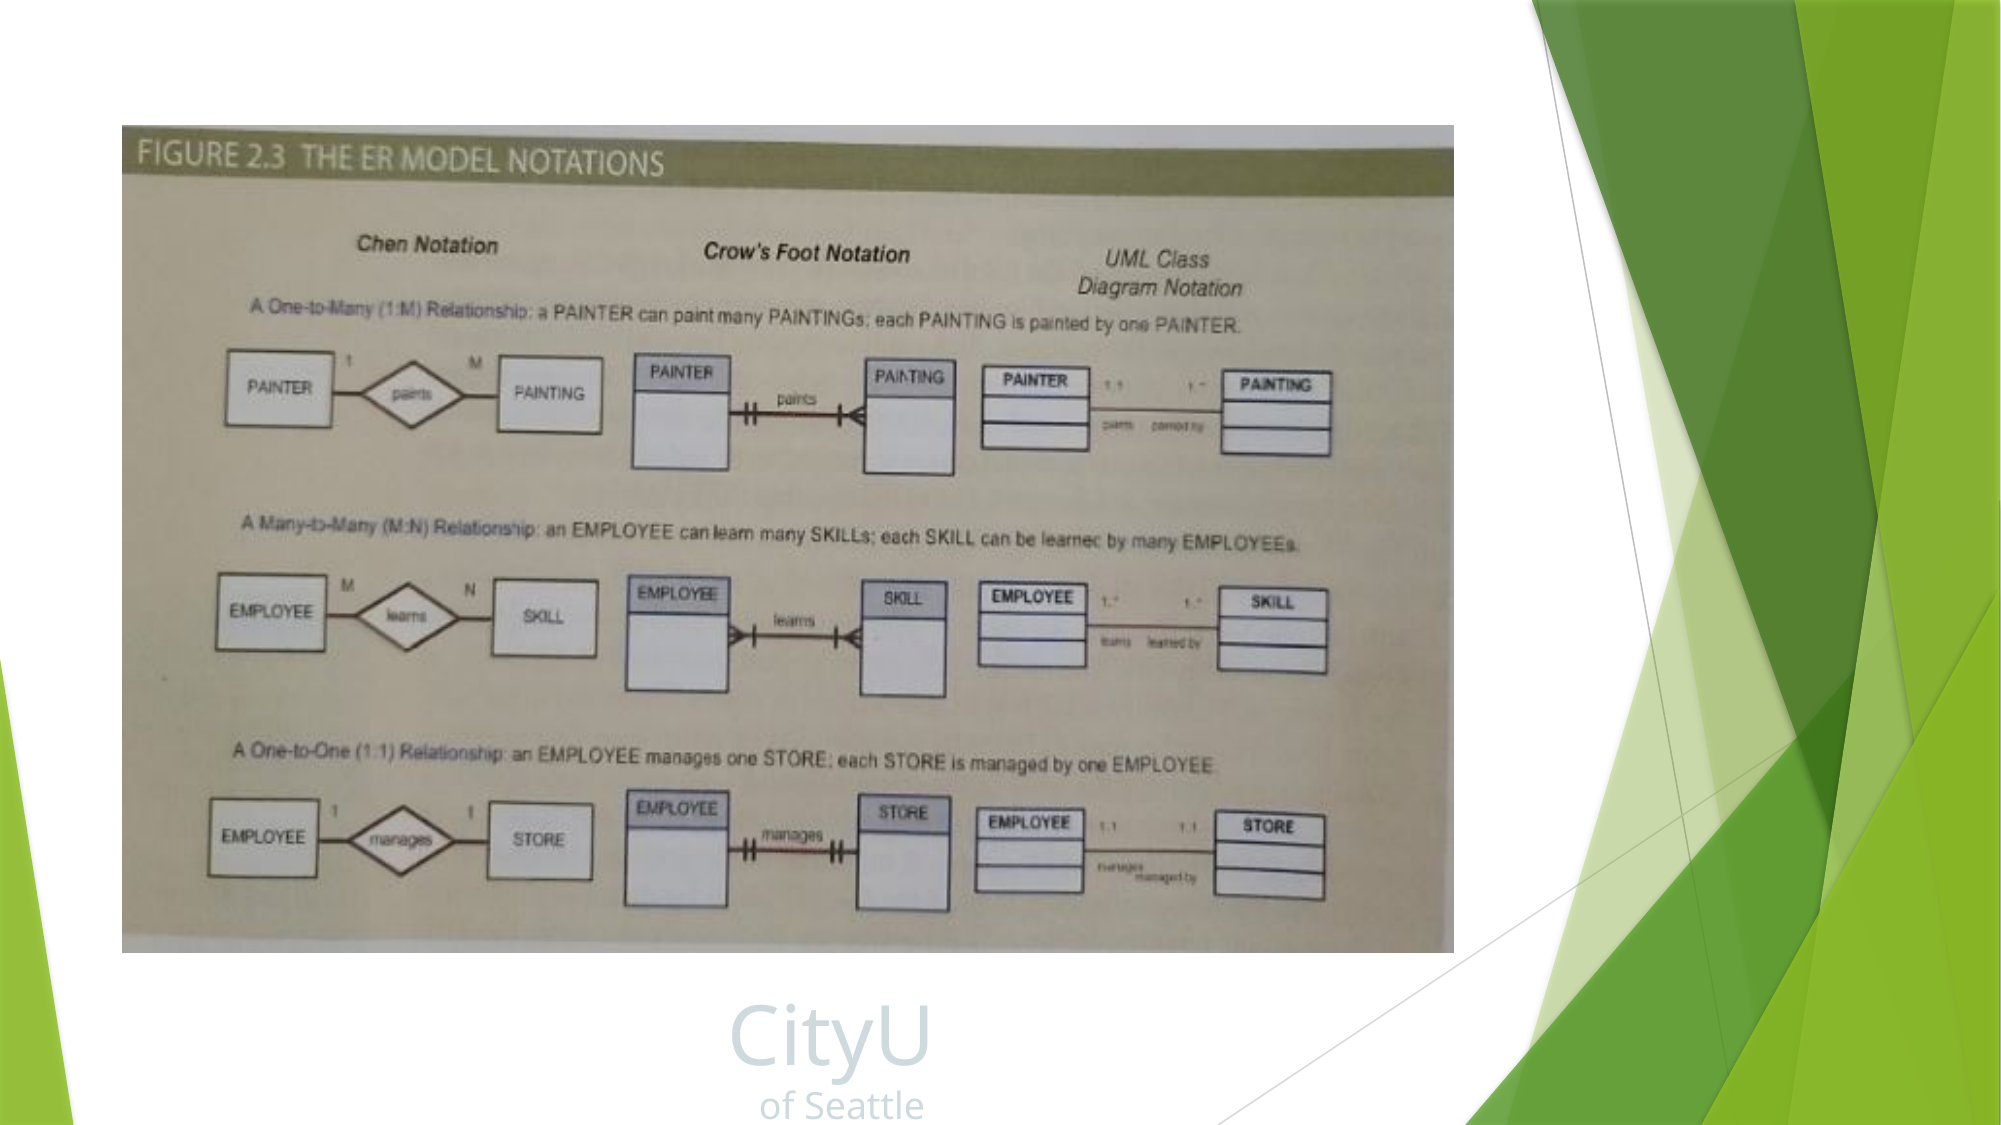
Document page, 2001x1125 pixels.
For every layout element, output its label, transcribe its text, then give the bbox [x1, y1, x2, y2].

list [121, 124, 1454, 954]
text_box CityU of Seattle [629, 974, 1056, 1125]
